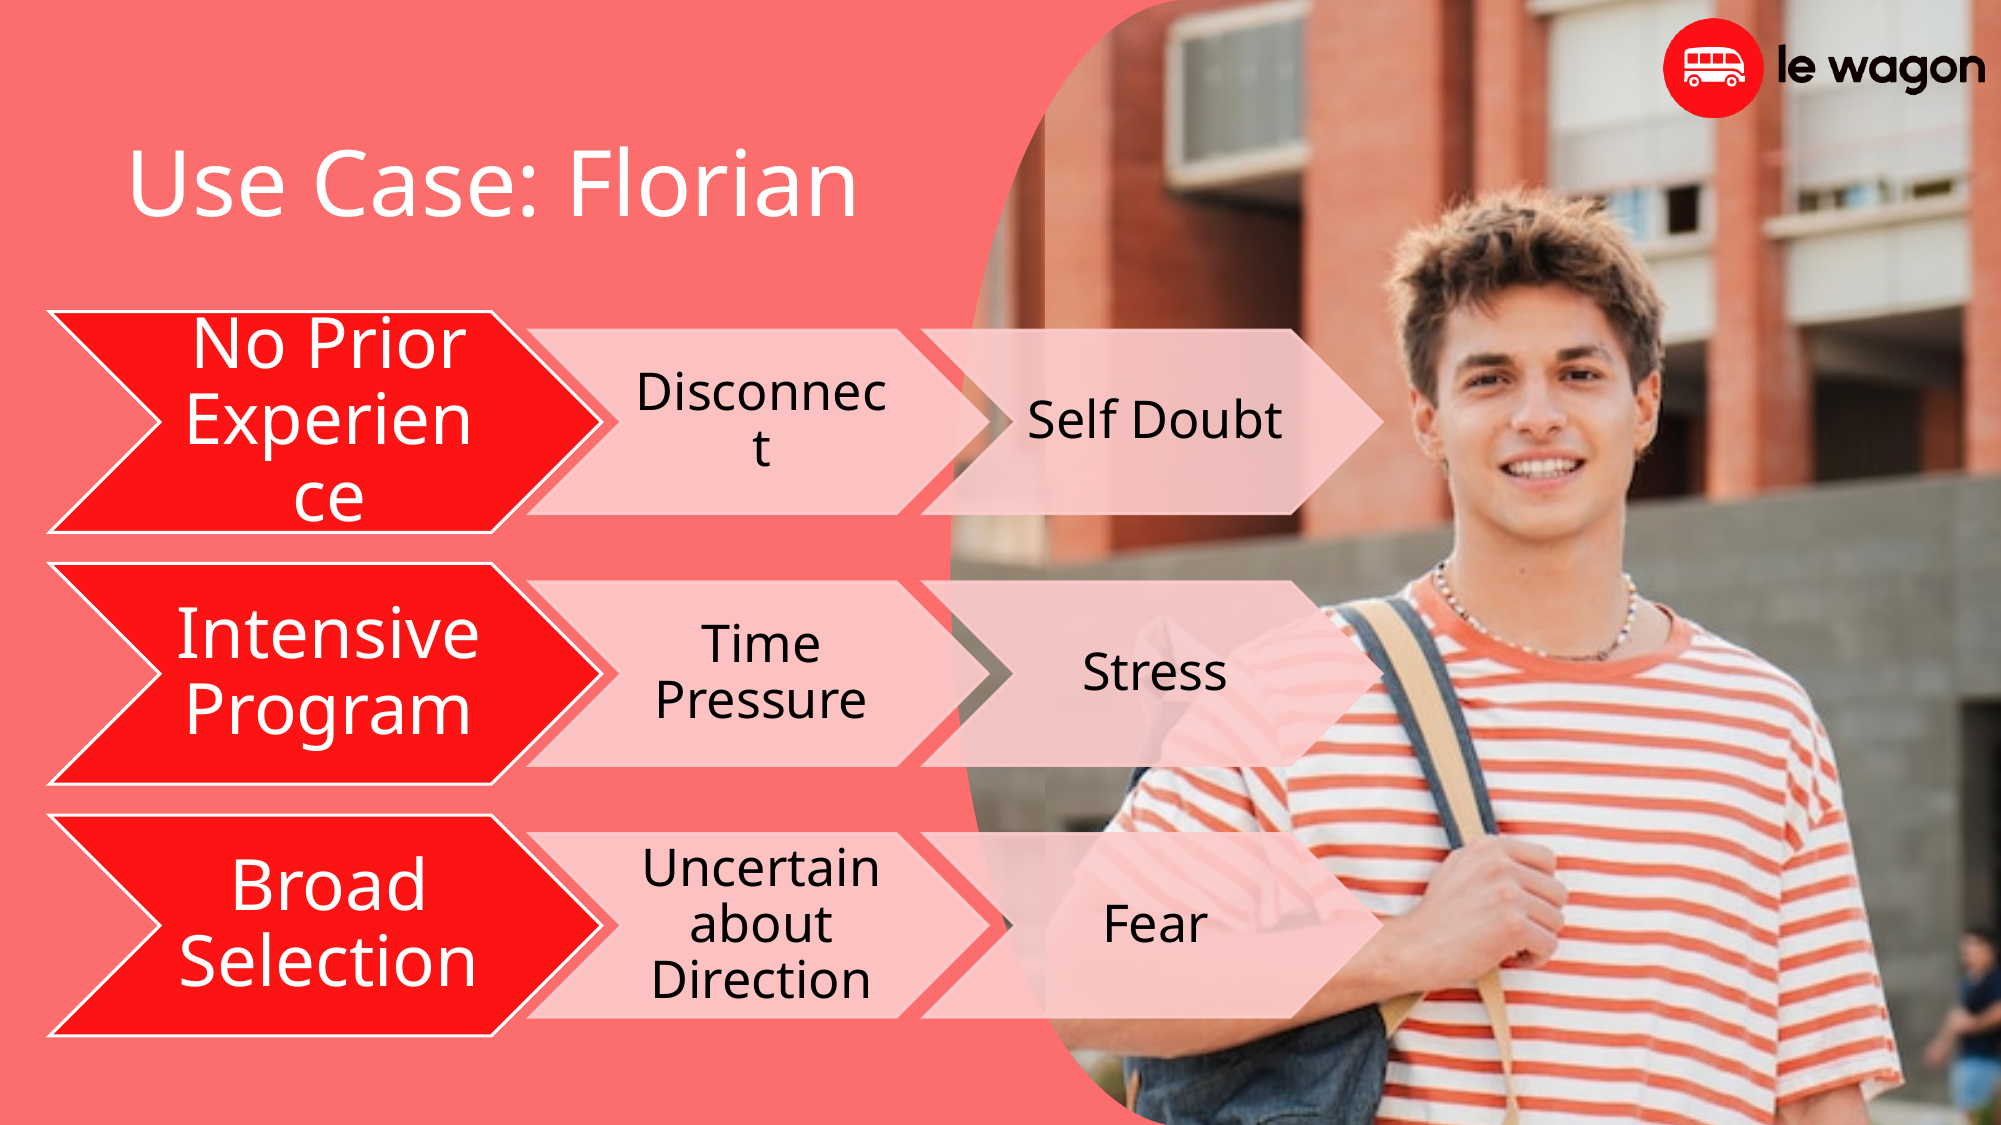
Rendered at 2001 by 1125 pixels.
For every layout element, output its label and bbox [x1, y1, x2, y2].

picture [0, 0, 2001, 1125]
text_box [48, 228, 1383, 1119]
